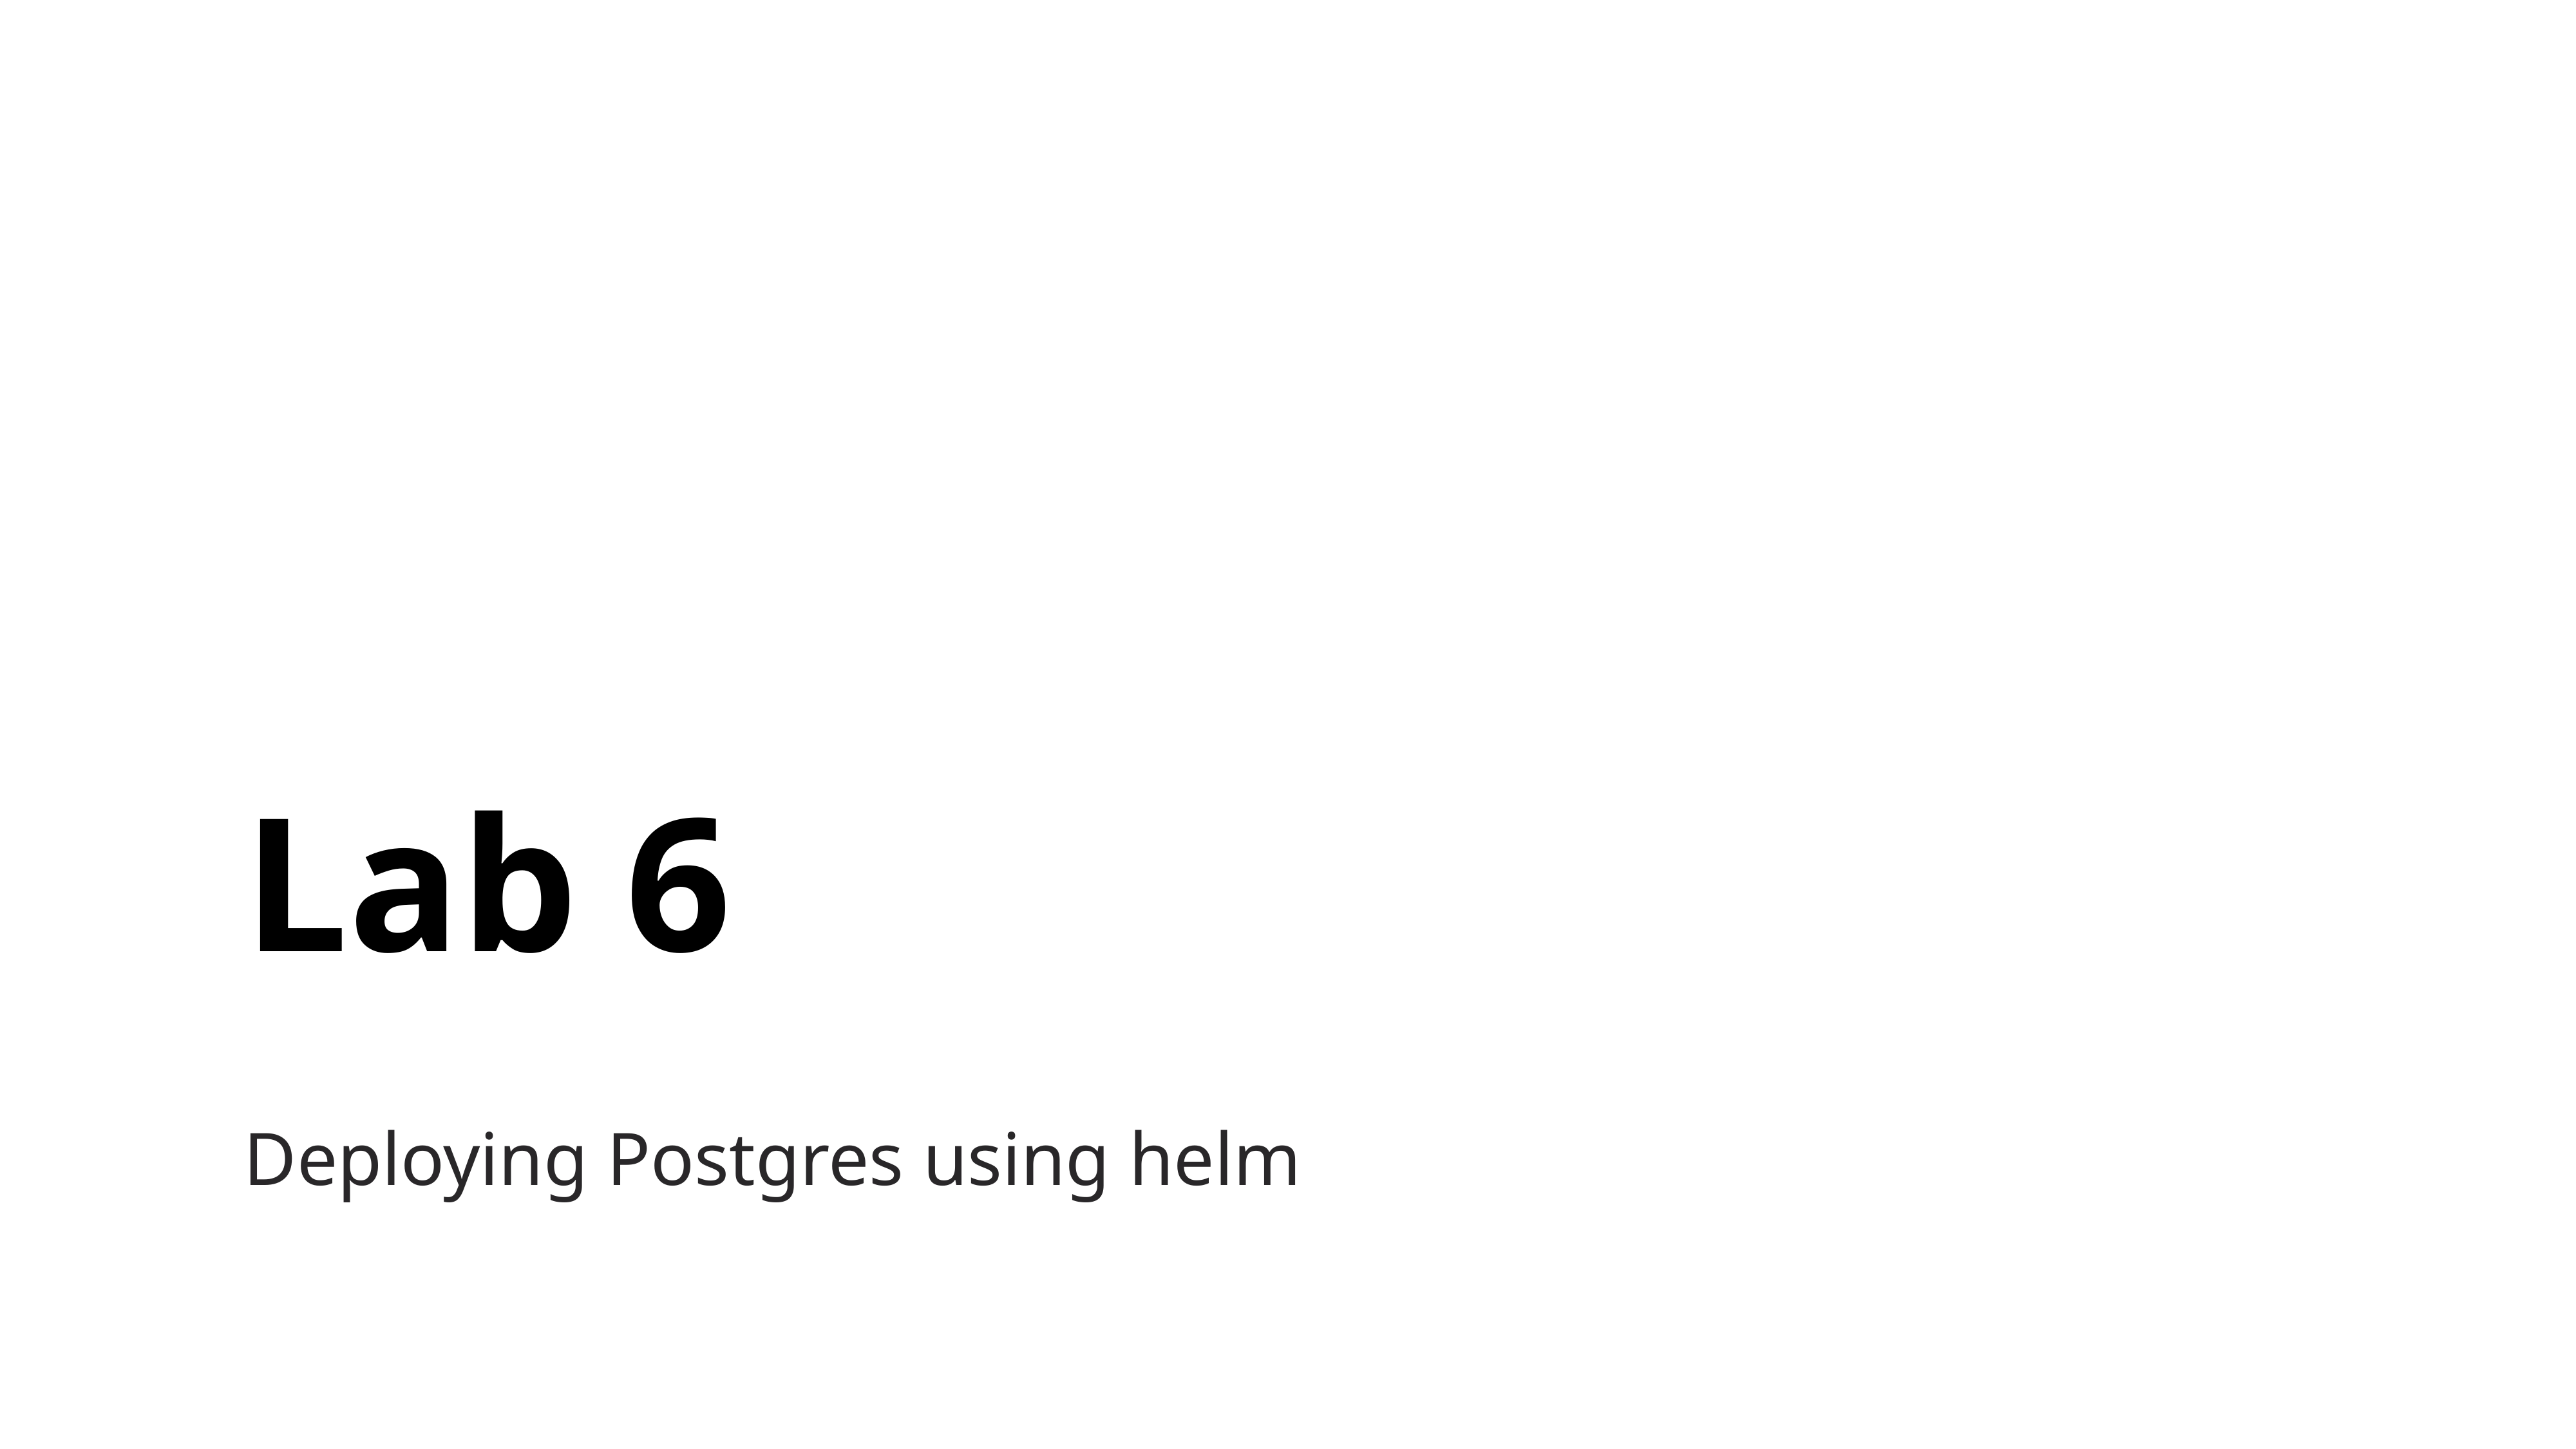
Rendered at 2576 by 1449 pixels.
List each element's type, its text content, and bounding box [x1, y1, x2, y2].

list Deploying Postgres using helm [240, 1039, 2403, 1291]
title Lab 6 [240, 453, 2301, 996]
